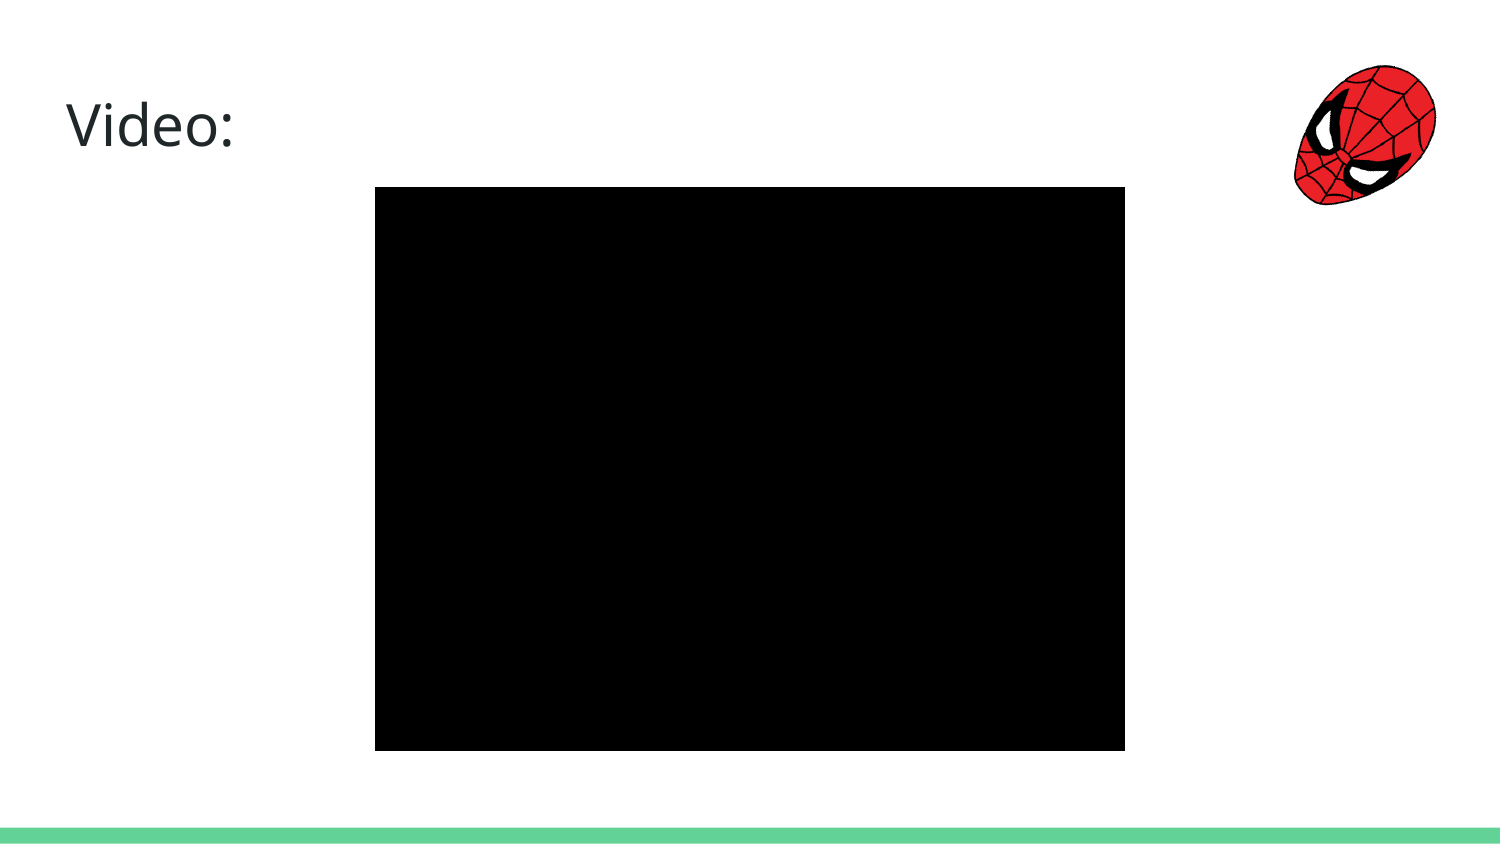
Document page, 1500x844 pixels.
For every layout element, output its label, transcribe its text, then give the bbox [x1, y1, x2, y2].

picture [374, 187, 1126, 751]
title Video: [51, 72, 1253, 167]
picture [1215, 0, 1500, 284]
